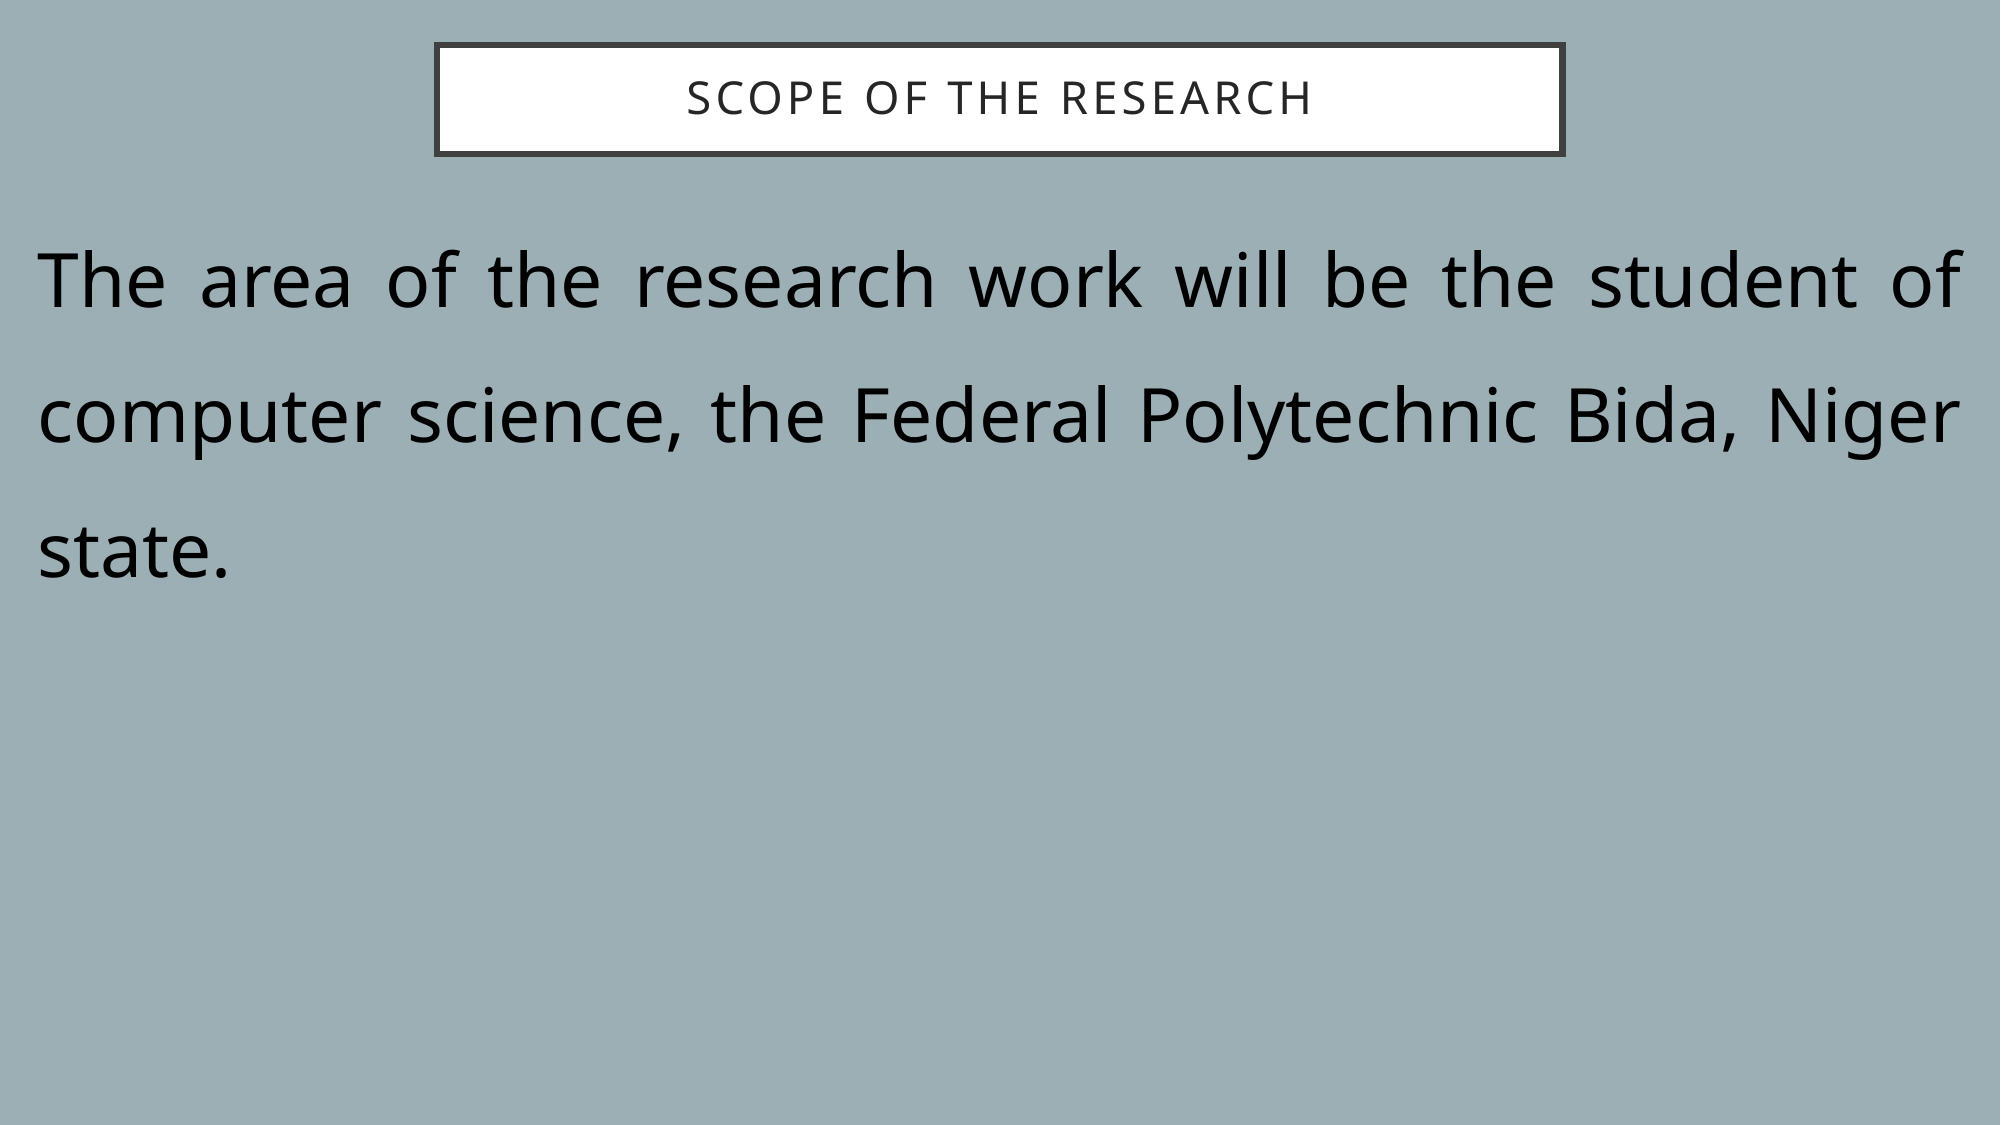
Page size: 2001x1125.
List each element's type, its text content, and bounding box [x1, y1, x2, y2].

subtitle The area of the research work will be the student of computer science, the Federal Polytechnic Bida, Niger state. [22, 180, 1978, 1080]
title Scope of the research [434, 42, 1566, 157]
